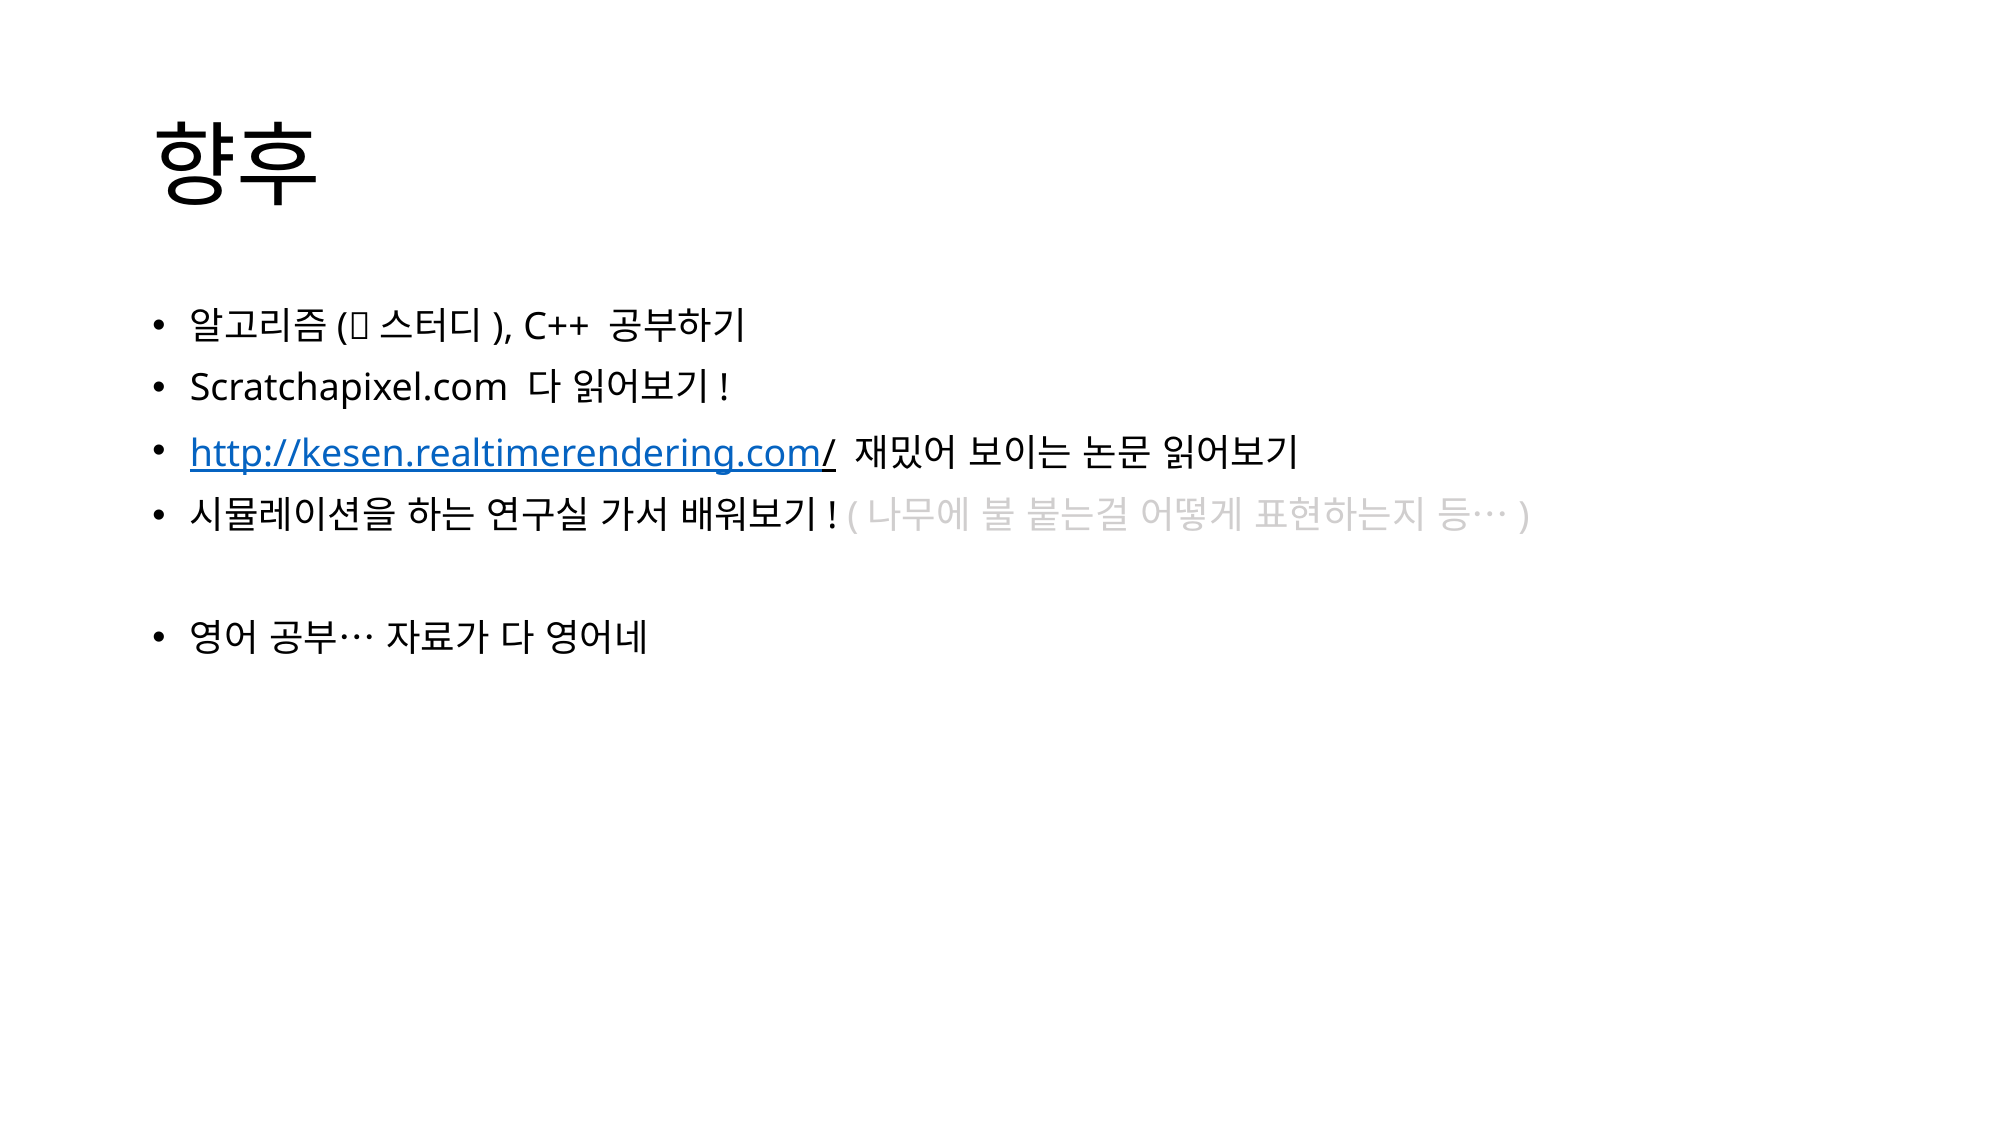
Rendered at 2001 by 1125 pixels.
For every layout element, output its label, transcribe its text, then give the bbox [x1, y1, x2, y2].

list 알고리즘(스터디), C++ 공부하기 Scratchapixel.com 다 읽어보기! http://kesen.realtimerendering.com/ 재밌어 보이는 논문 읽어보기 시뮬레이션을 하는 연구실 가서 배워보기! (나무에 불 붙는걸 어떻게 표현하는지 등…) 영어 공부… 자료가 다 영어네 [137, 299, 1863, 1014]
title 향후 [137, 59, 1863, 278]
